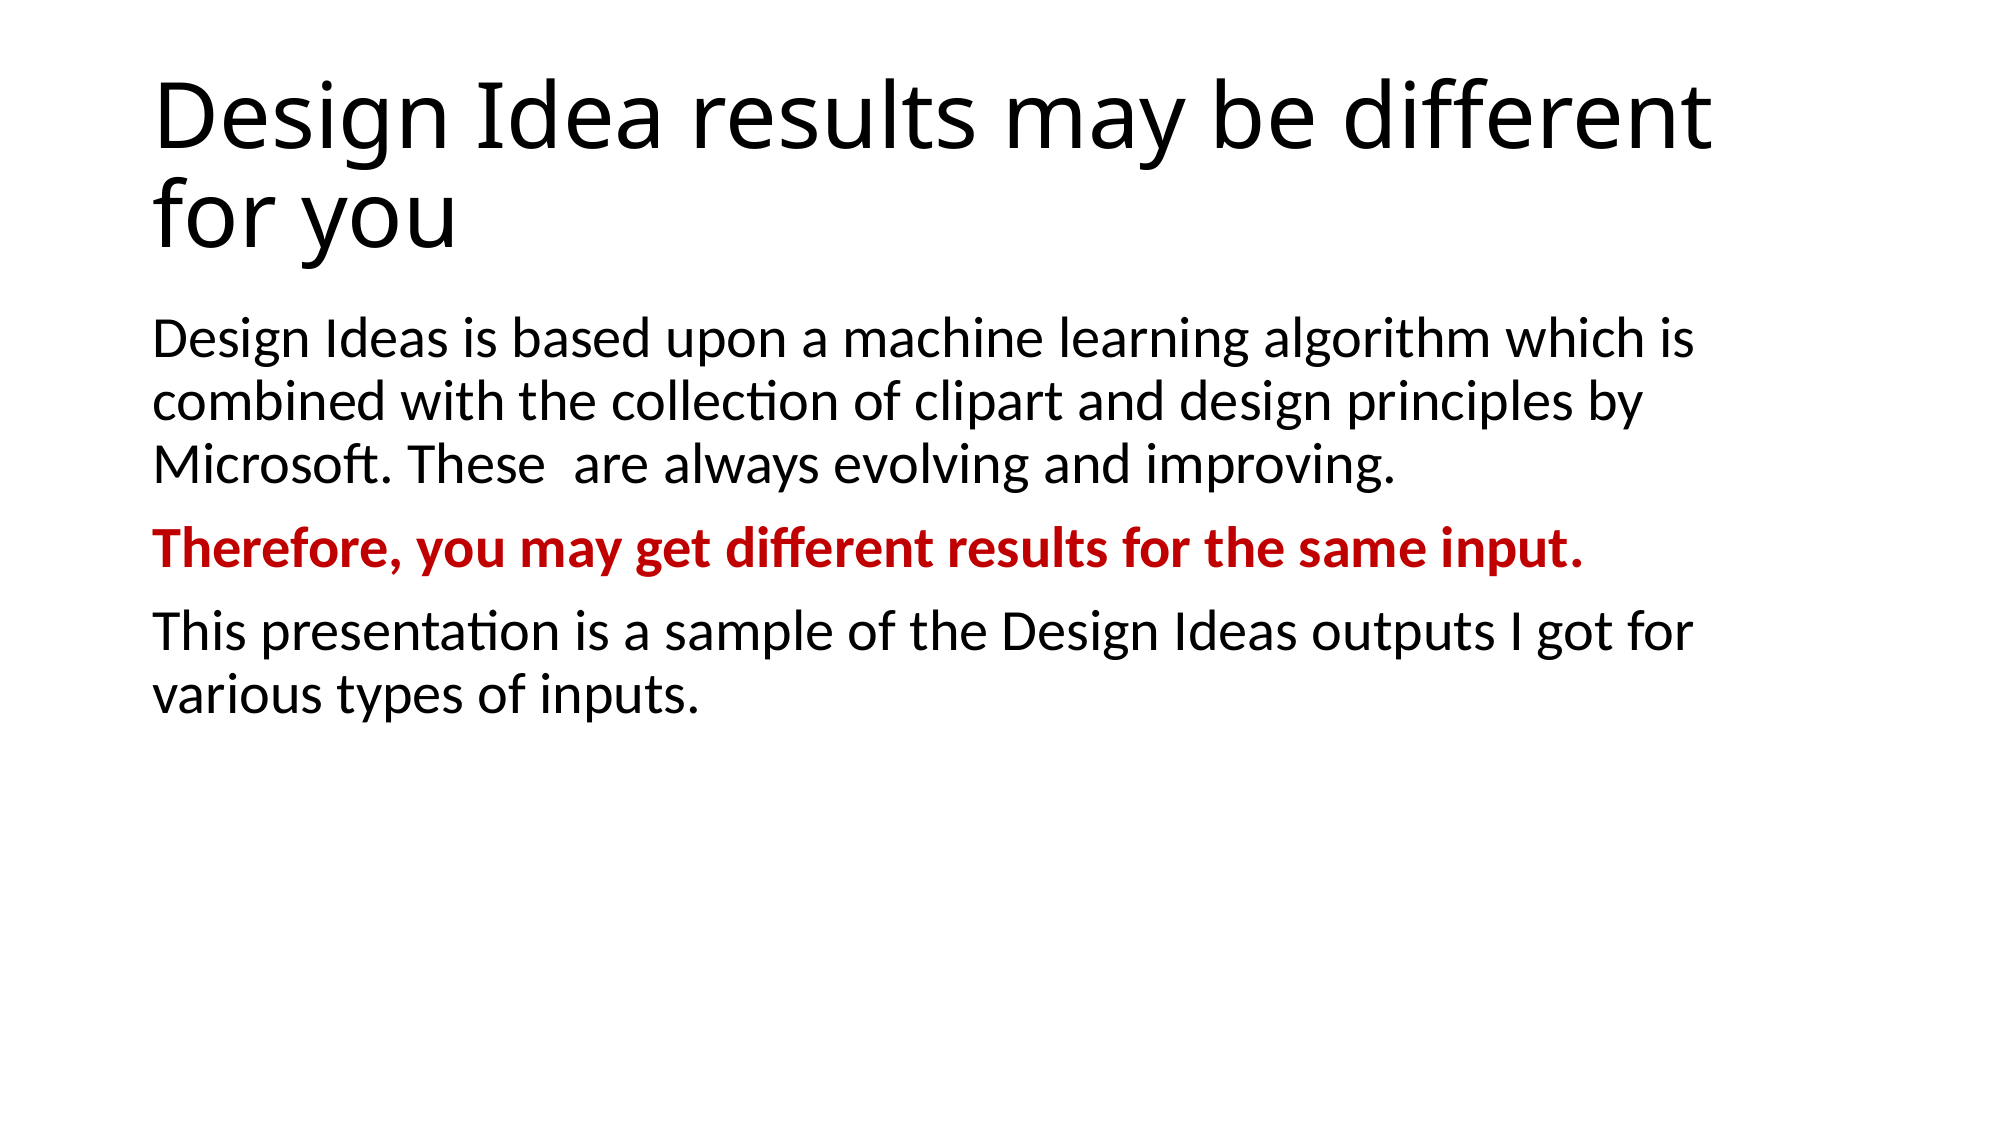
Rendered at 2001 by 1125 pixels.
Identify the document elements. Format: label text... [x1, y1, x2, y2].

list Design Ideas is based upon a machine learning algorithm which is combined with the collection of clipart and design principles by Microsoft. These are always evolving and improving. Therefore, you may get different results for the same input. This presentation is a sample of the Design Ideas outputs I got for various types of inputs. [137, 299, 1863, 1014]
title Design Idea results may be different for you [137, 59, 1863, 278]
